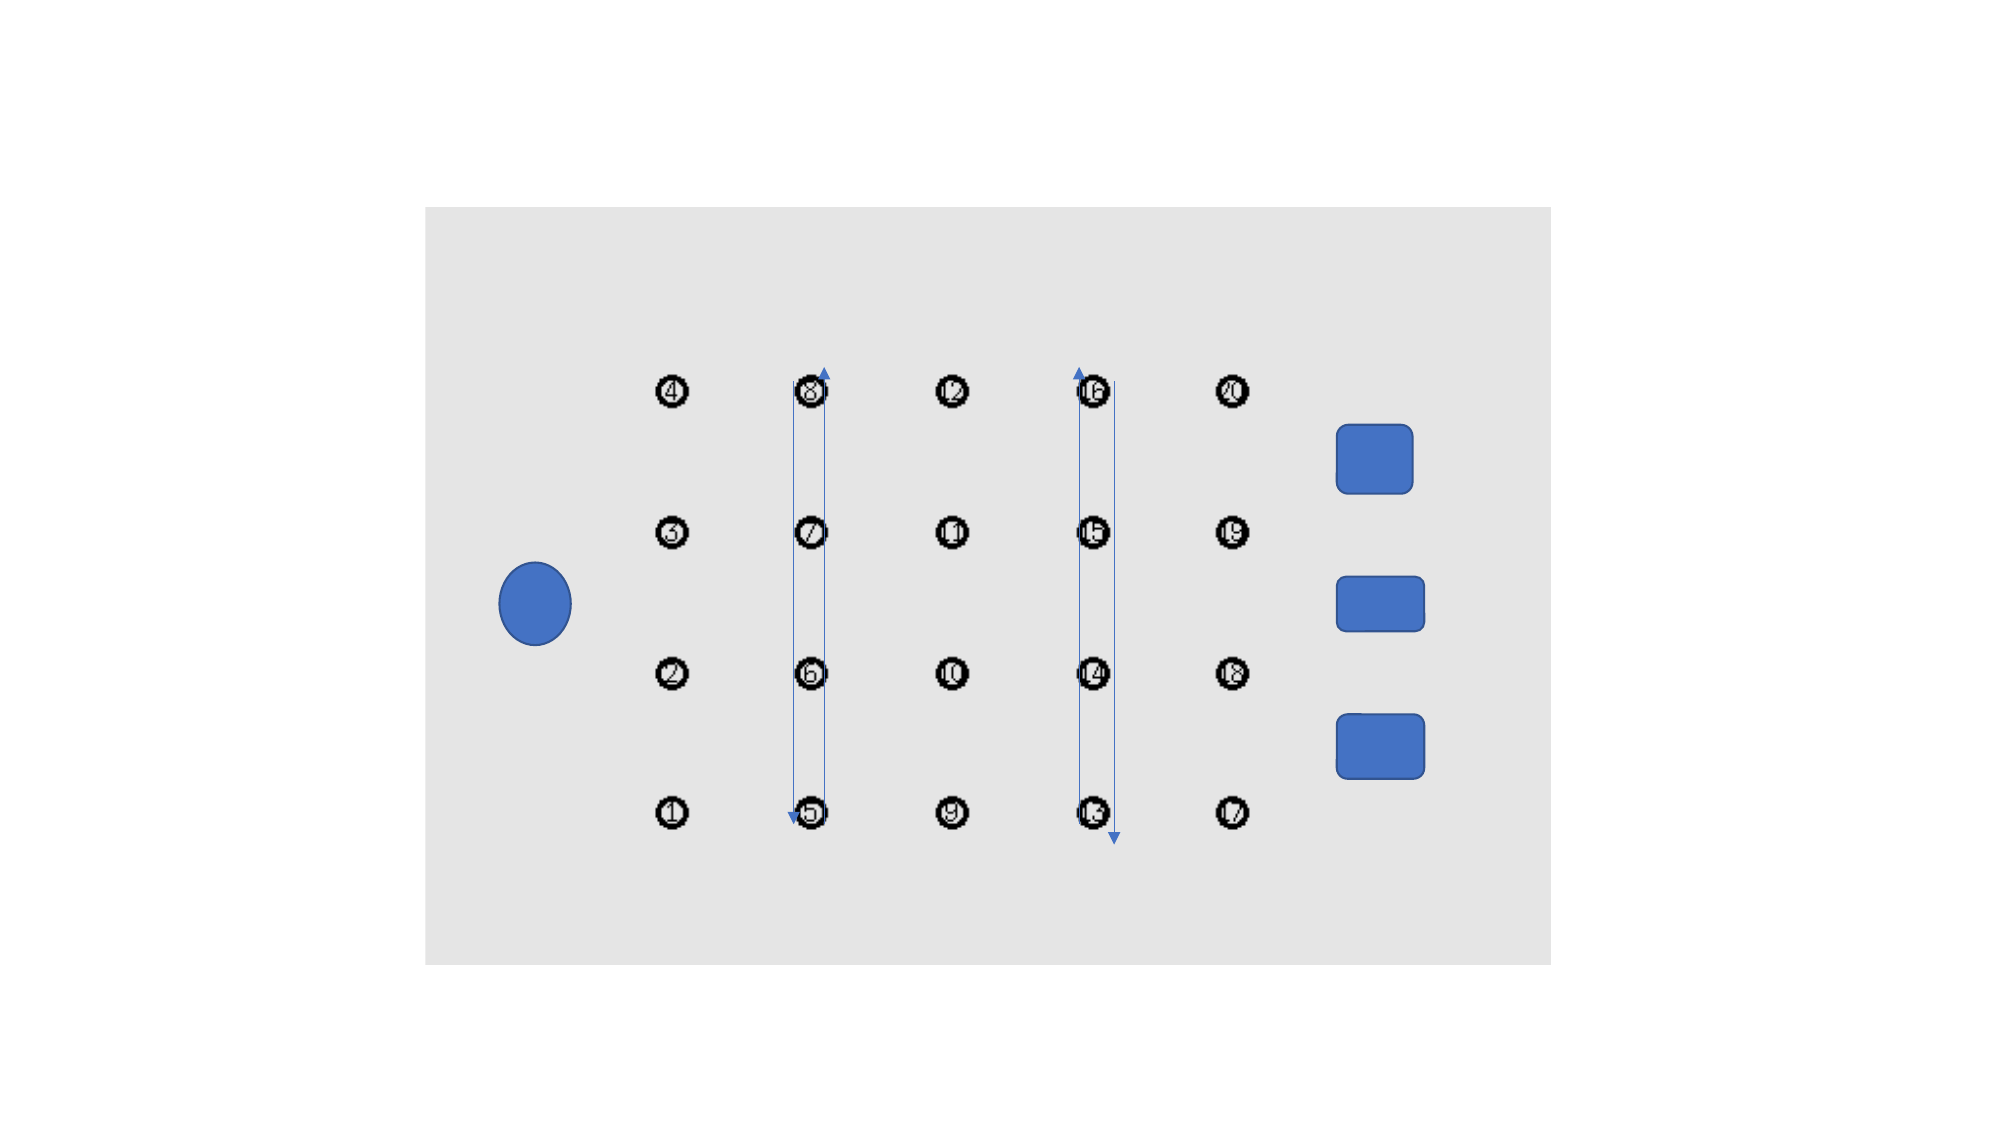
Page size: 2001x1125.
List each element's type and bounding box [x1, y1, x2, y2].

list [425, 207, 1551, 965]
